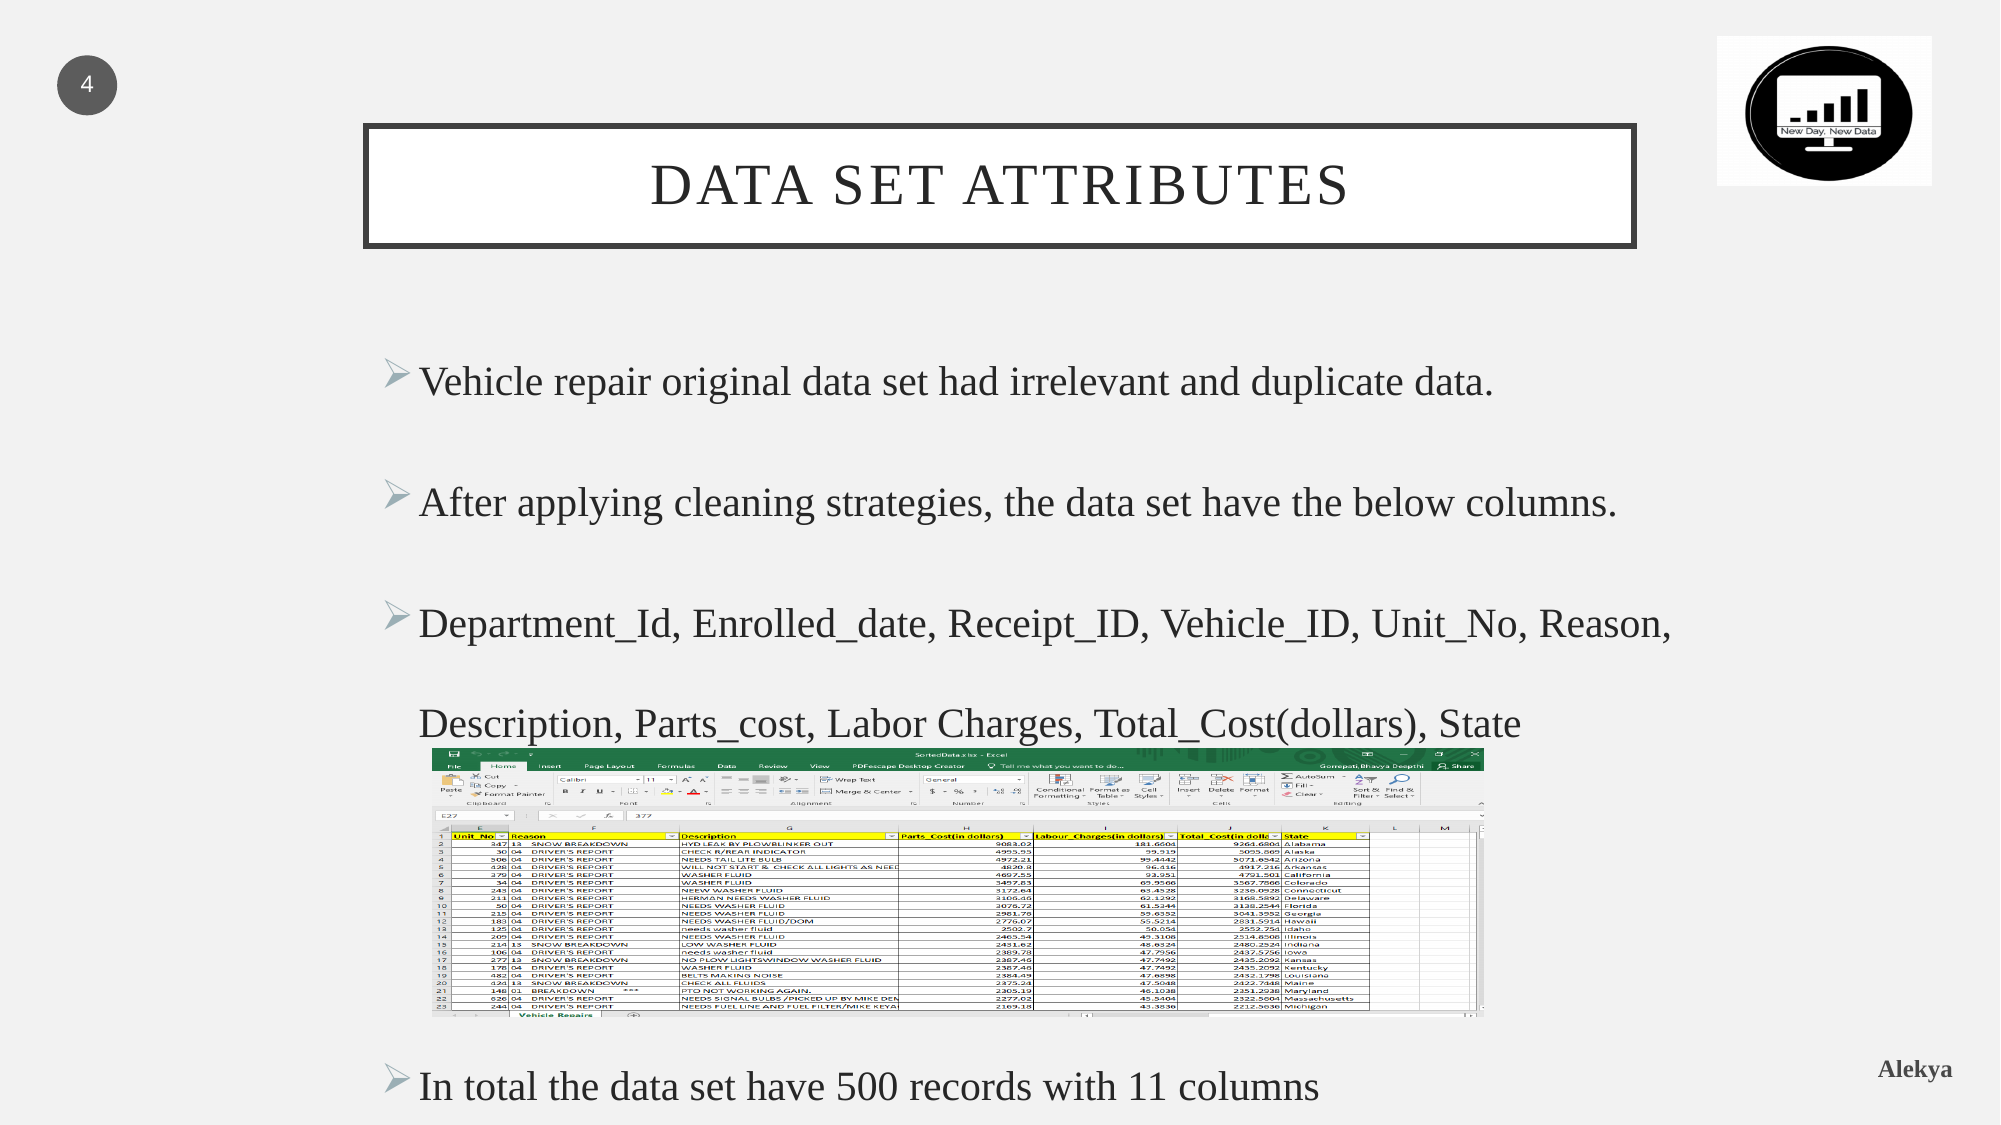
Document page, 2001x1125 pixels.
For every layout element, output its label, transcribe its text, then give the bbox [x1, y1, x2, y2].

picture [432, 748, 1484, 1017]
title Data set Attributes [363, 123, 1637, 249]
slide_number 4 [57, 55, 118, 116]
list Vehicle repair original data set had irrelevant and duplicate data. After applying cleaning strategies, the data set have the below columns. Department_Id, Enrolled_date, Receipt_ID, Vehicle_ID, Unit_No, Reason, Description, Parts_cost, Labor Charges, Total_Cost(dollars), State In total the data set have 500 records with 11 columns [366, 296, 1699, 1125]
footer Alekya [999, 1041, 1968, 1094]
picture [1717, 36, 1932, 186]
